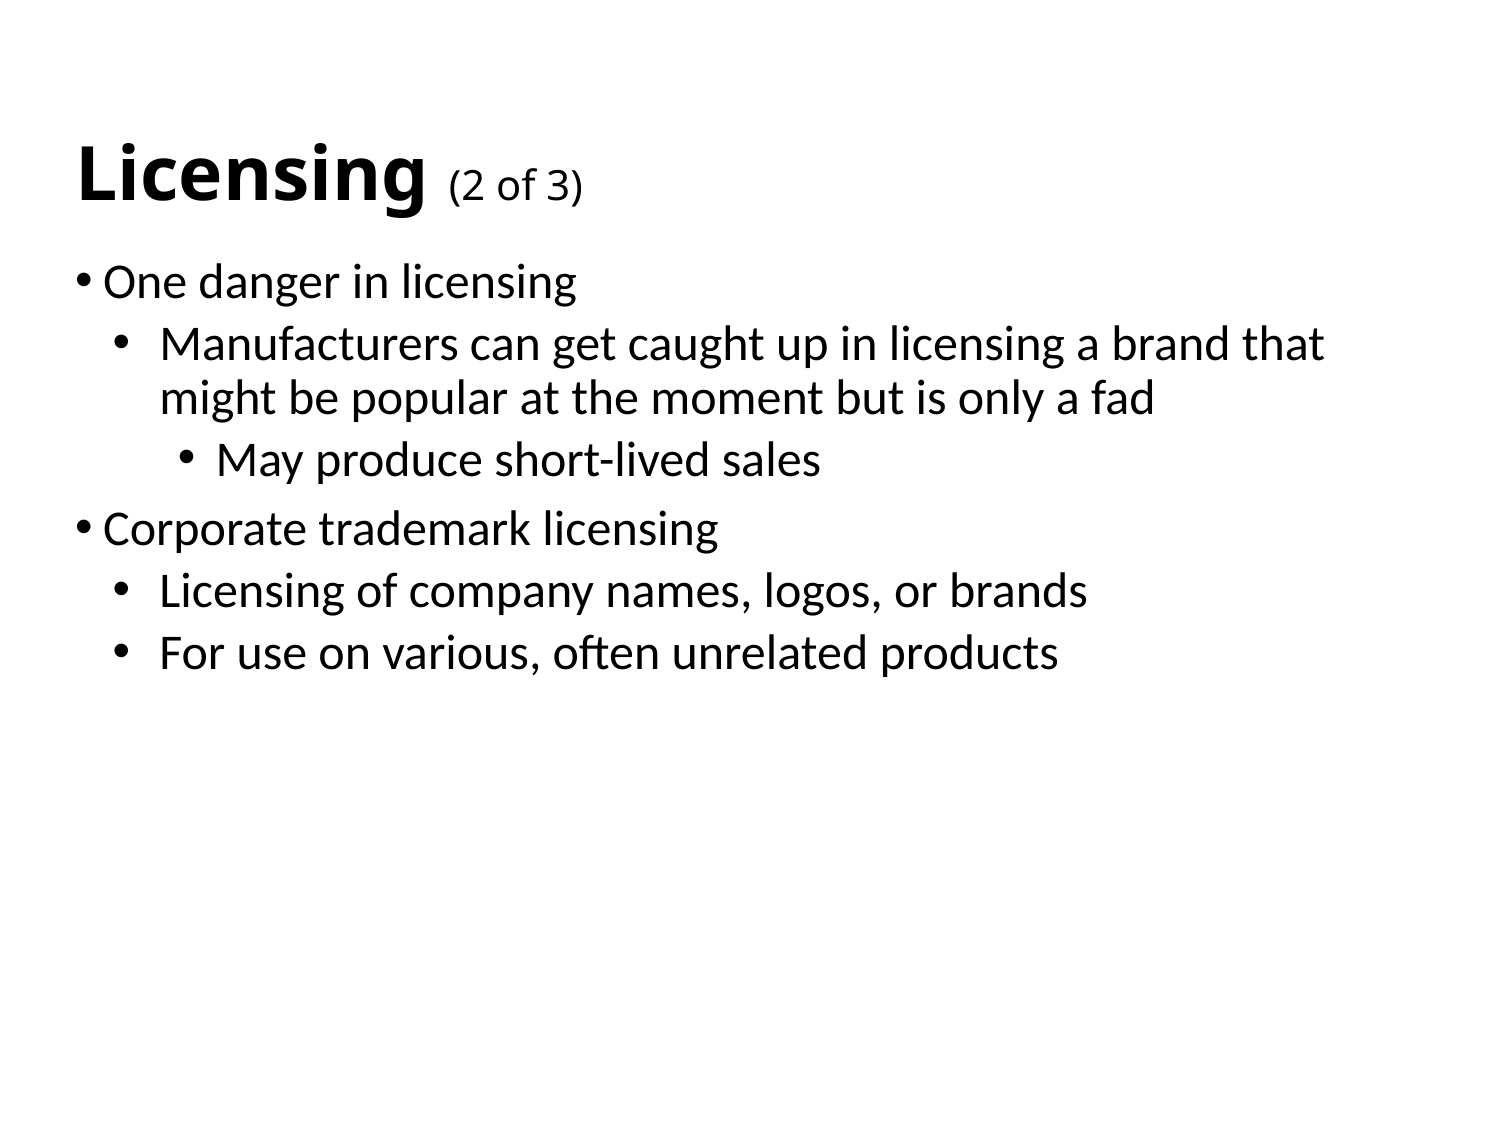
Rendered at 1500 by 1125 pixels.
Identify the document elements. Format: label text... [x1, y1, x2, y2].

list One danger in licensing Manufacturers can get caught up in licensing a brand that might be popular at the moment but is only a fad May produce short-lived sales Corporate trademark licensing Licensing of company names, logos, or brands For use on various, often unrelated products [75, 255, 1425, 983]
title Licensing (2 of 3) [75, 35, 1425, 216]
